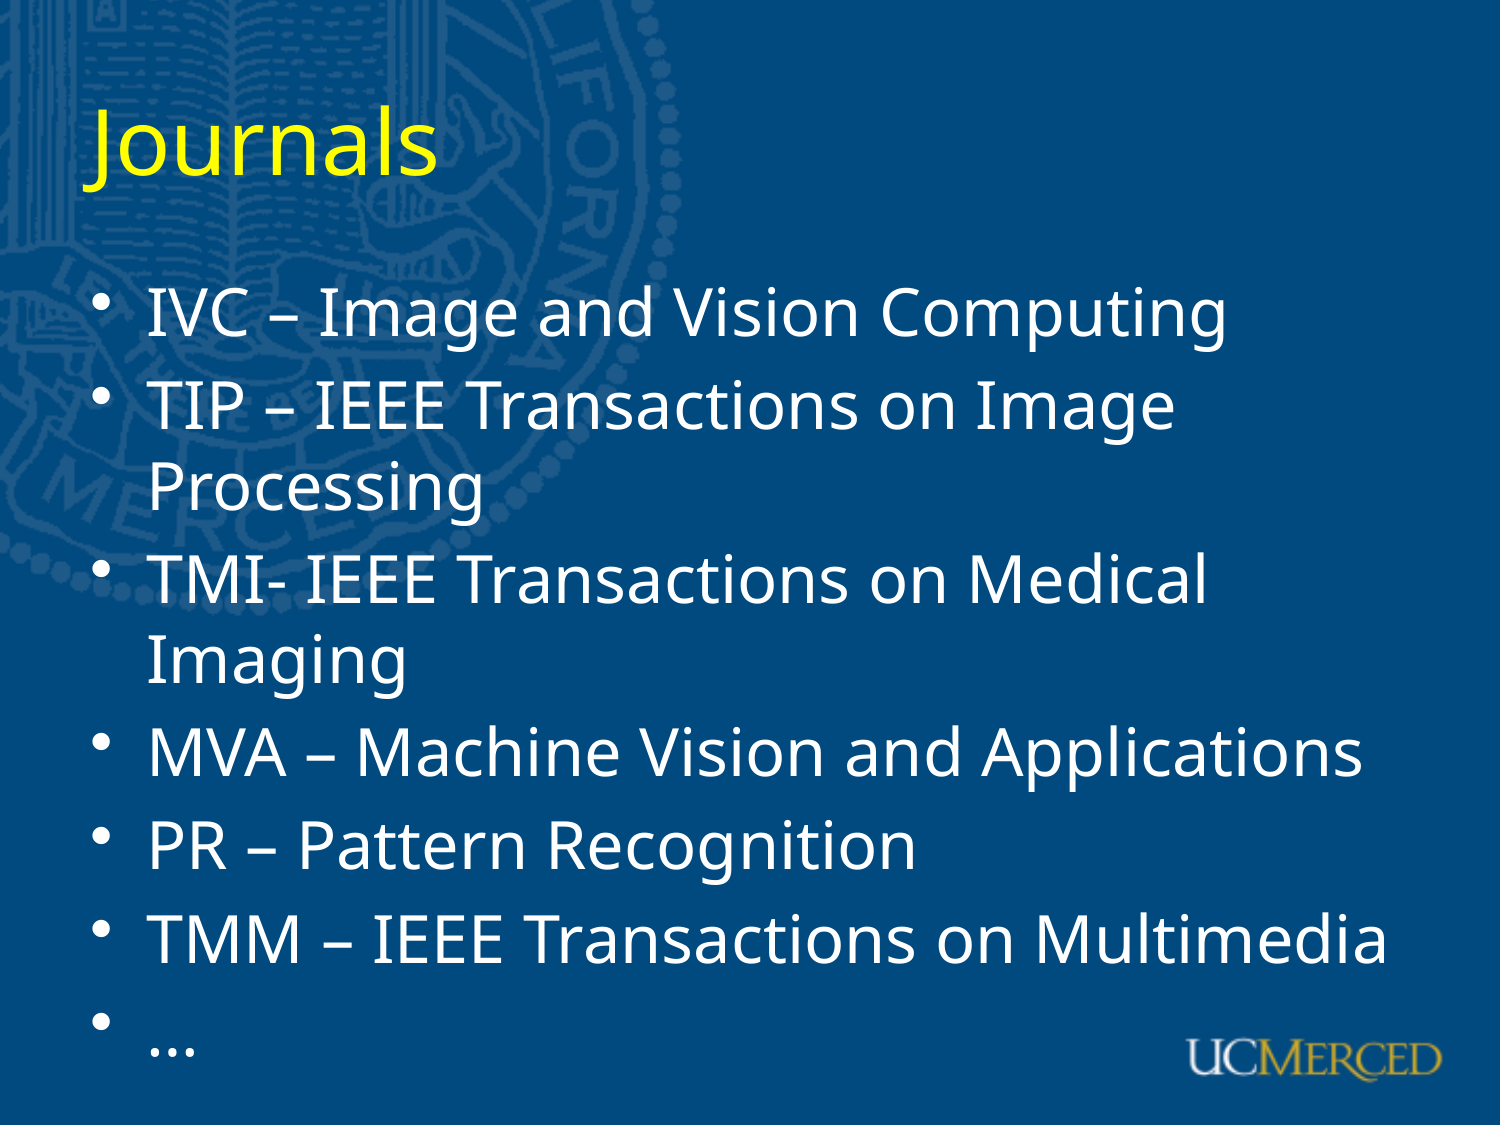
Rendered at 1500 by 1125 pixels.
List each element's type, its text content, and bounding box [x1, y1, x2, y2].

list IVC – Image and Vision Computing TIP – IEEE Transactions on Image Processing TMI- IEEE Transactions on Medical Imaging MVA – Machine Vision and Applications PR – Pattern Recognition TMM – IEEE Transactions on Multimedia … [74, 262, 1426, 1006]
title Journals [74, 44, 1426, 233]
picture [0, 0, 1500, 1125]
